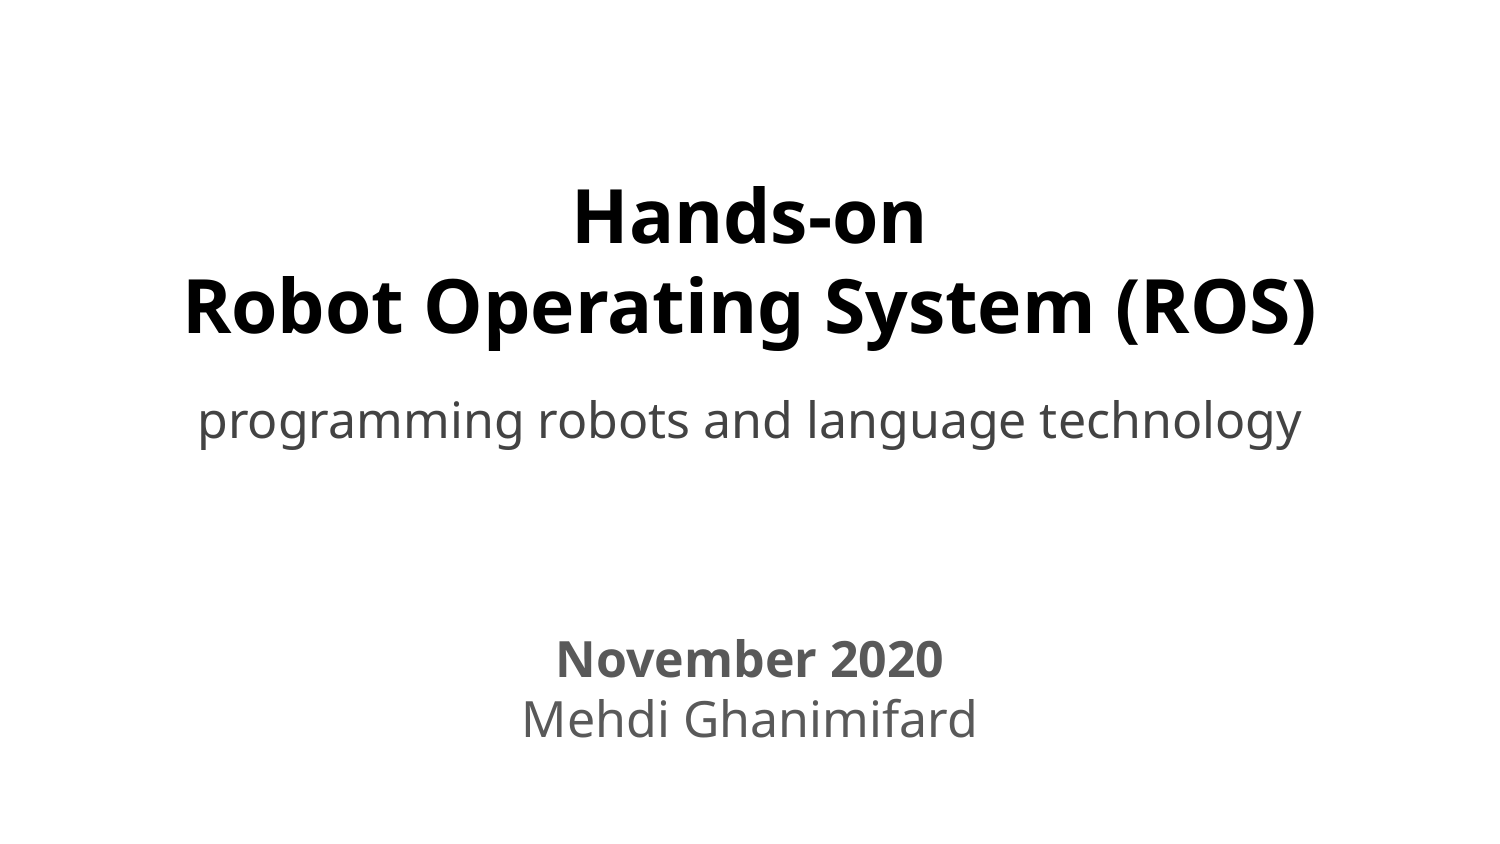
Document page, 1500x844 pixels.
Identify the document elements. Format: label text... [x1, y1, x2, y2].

subtitle November 2020 Mehdi Ghanimifard [51, 572, 1449, 763]
title Hands-on Robot Operating System (ROS) [51, 122, 1449, 364]
subtitle programming robots and language technology [51, 373, 1449, 497]
